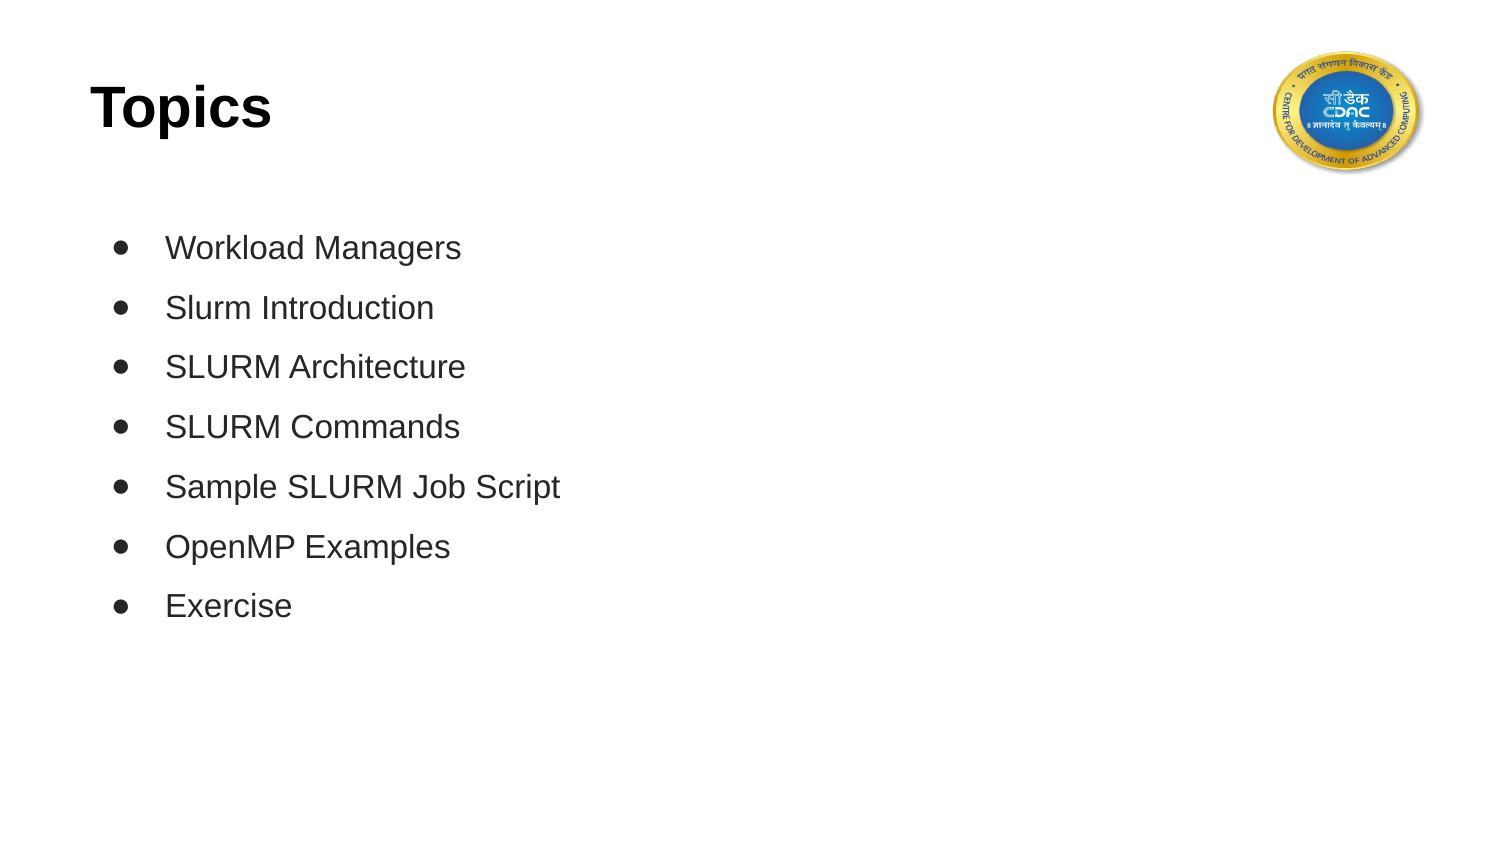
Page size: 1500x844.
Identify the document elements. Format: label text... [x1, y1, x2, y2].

list Workload Managers Slurm Introduction SLURM Architecture SLURM Commands Sample SLURM Job Script OpenMP Examples Exercise [75, 198, 1425, 756]
title Topics [75, 33, 1425, 175]
picture [1271, 50, 1426, 175]
